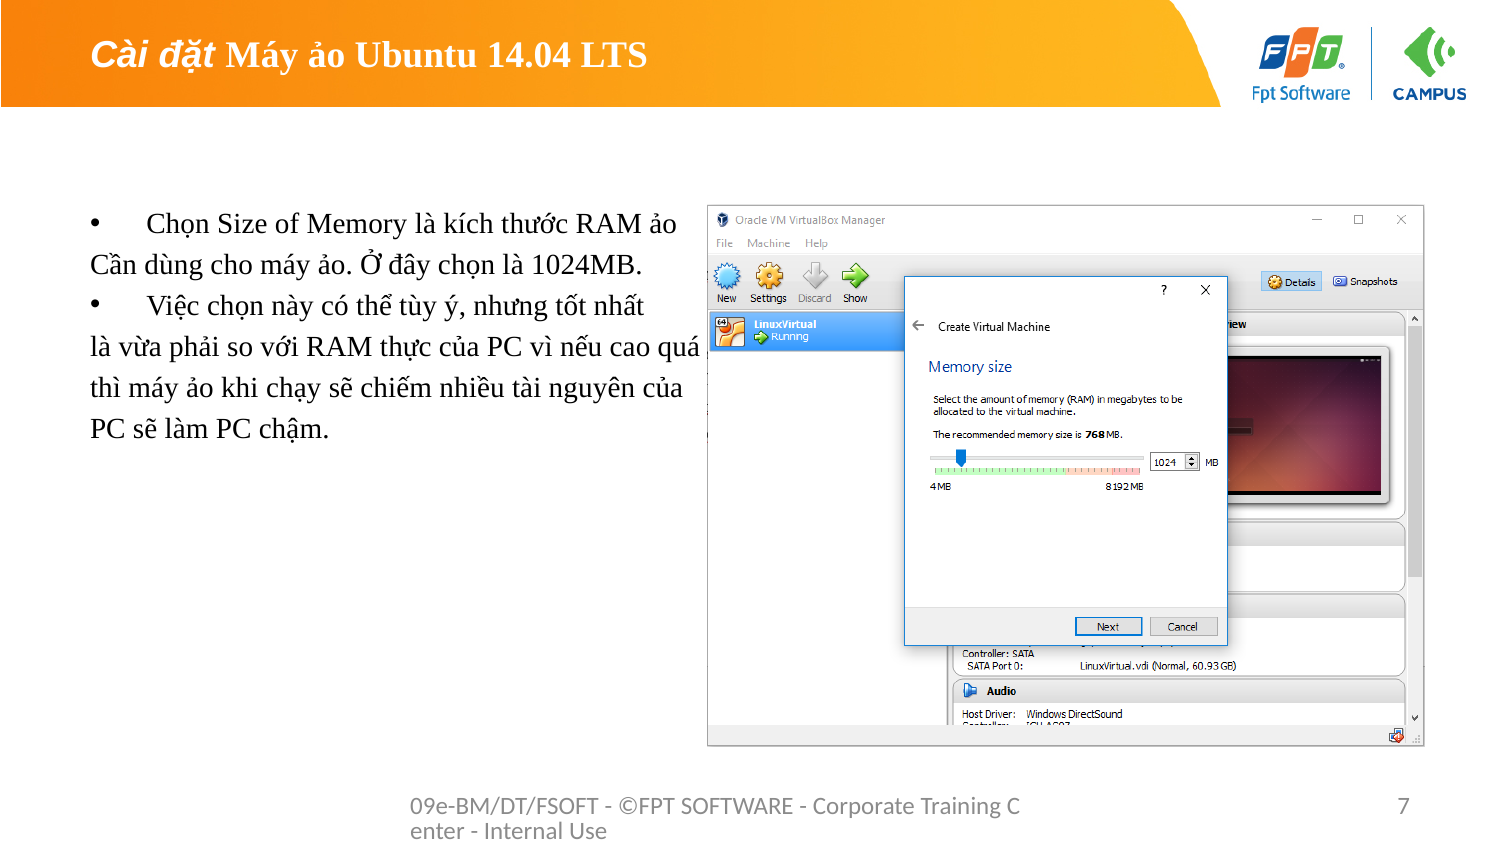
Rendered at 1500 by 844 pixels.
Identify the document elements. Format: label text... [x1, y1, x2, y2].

list Chọn Size of Memory là kích thước RAM ảo Cần dùng cho máy ảo. Ở đây chọn là 1024MB. Việc chọn này có thể tùy ý, nhưng tốt nhất là vừa phải so với RAM thực của PC vì nếu cao quá thì máy ảo khi chạy sẽ chiếm nhiều tài nguyên của PC sẽ làm PC chậm. [75, 196, 1425, 754]
title Cài đặt Máy ảo Ubuntu 14.04 LTS [75, 0, 1176, 106]
footer 09e-BM/DT/FSOFT - ©FPT SOFTWARE - Corporate Training Center - Internal Use [395, 782, 1043, 827]
picture [1, 0, 1499, 844]
slide_number 7 [1074, 782, 1425, 827]
